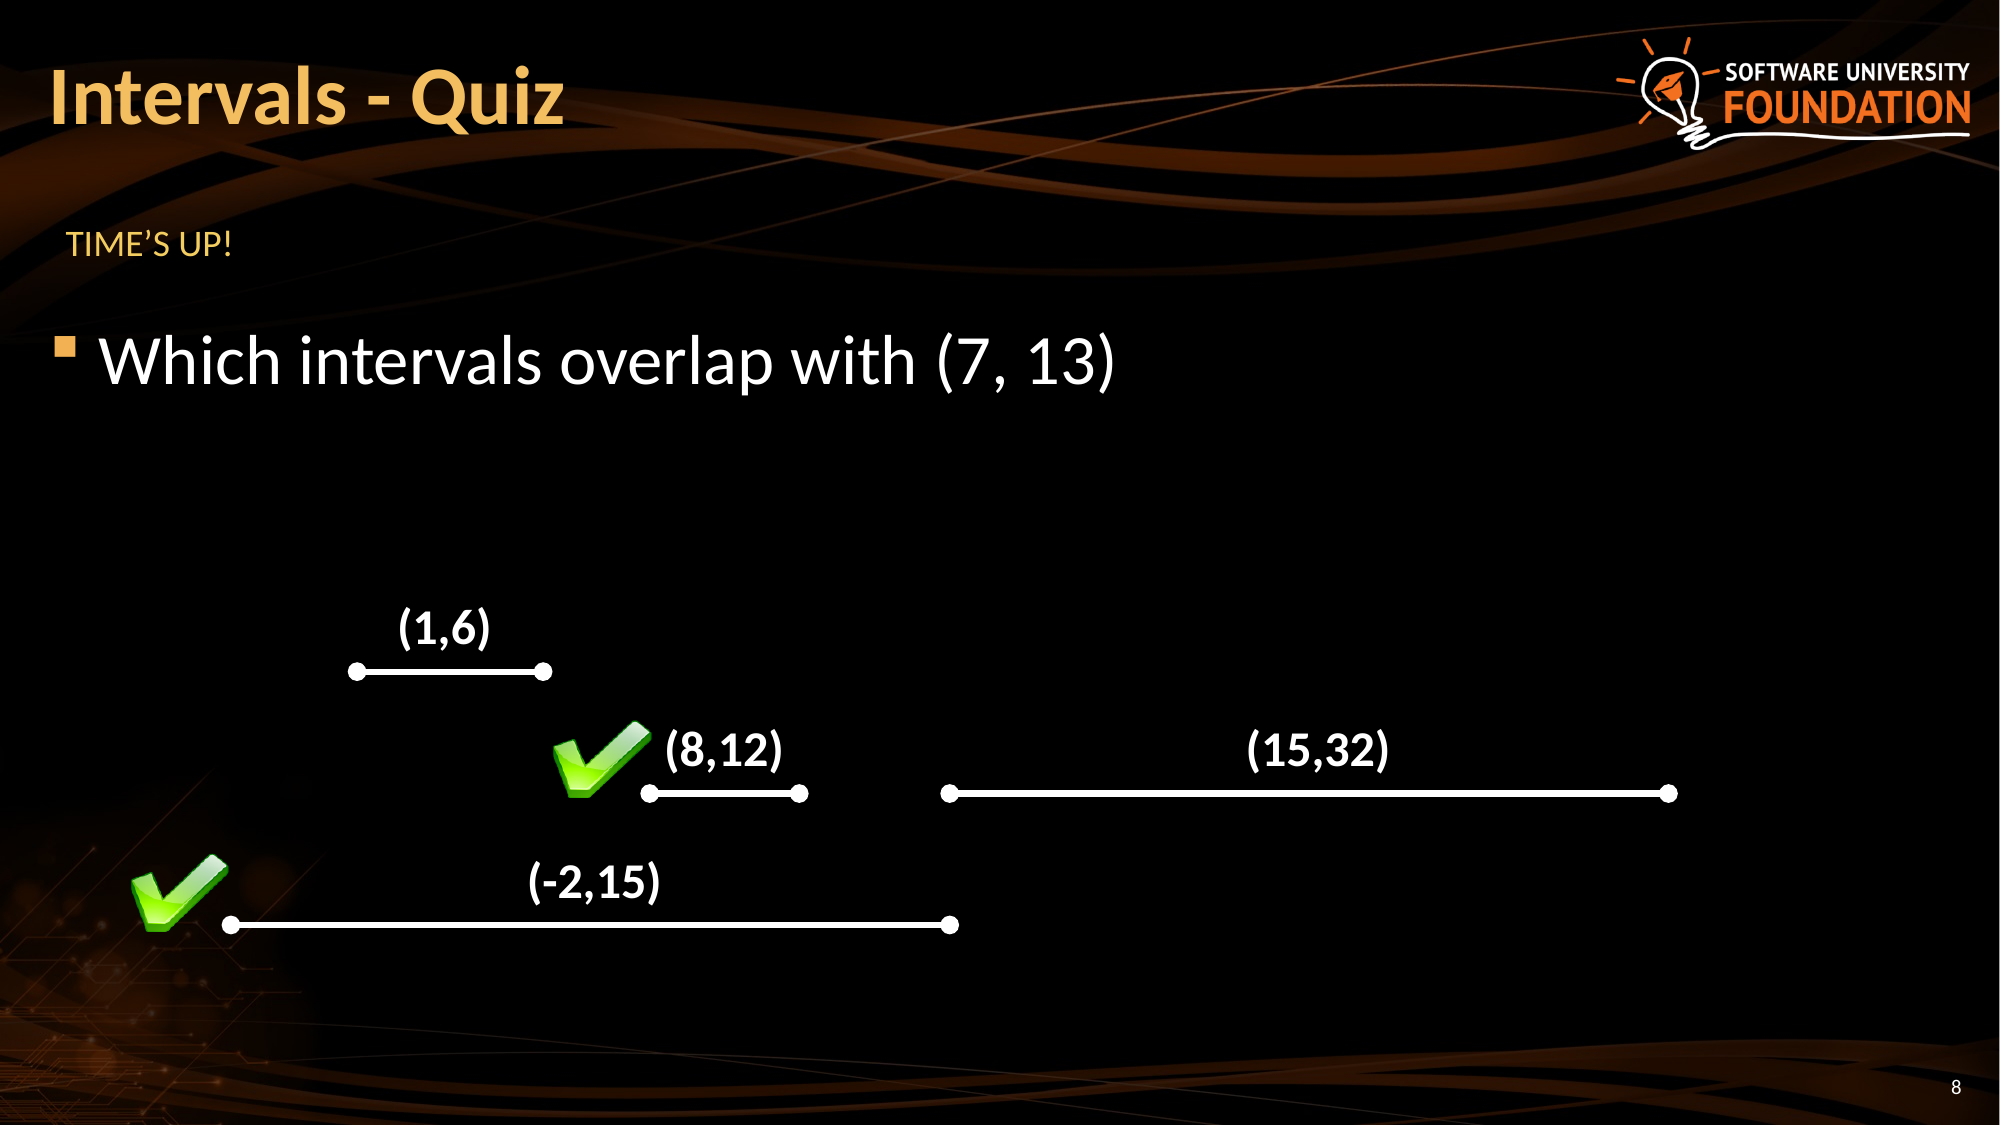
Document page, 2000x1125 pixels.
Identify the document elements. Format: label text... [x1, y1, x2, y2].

title Intervals - Quiz [30, 6, 1602, 189]
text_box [949, 709, 1669, 794]
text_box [357, 587, 619, 672]
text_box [231, 840, 950, 925]
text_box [654, 709, 886, 794]
list Which intervals overlap with (7, 13) [31, 303, 1968, 1103]
picture [0, 0, 2000, 1125]
text_box TIME’S UP! [50, 211, 249, 272]
